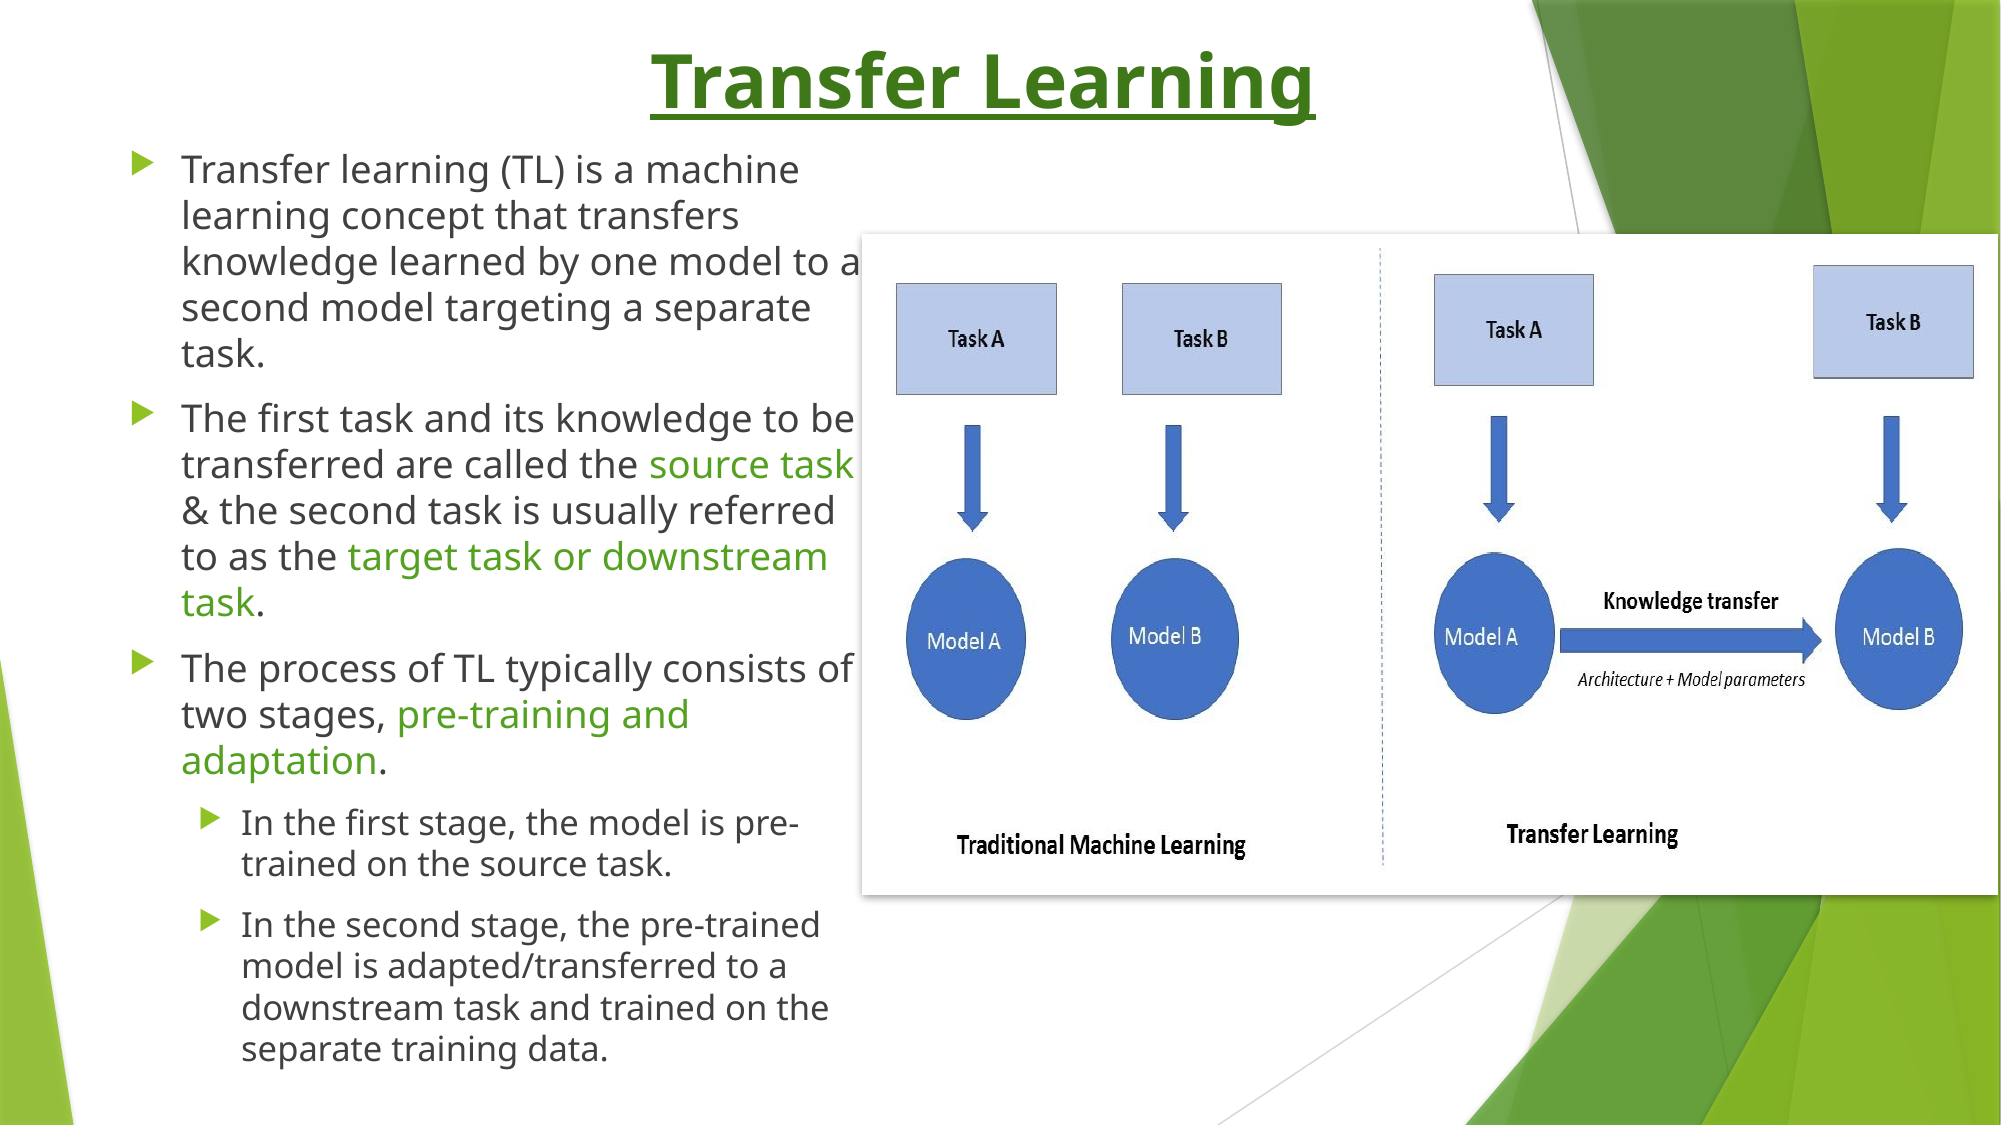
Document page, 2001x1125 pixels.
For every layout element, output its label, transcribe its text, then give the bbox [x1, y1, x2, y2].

list Transfer learning (TL) is a machine learning concept that transfers knowledge learned by one model to a second model targeting a separate task. The first task and its knowledge to be transferred are called the source task & the second task is usually referred to as the target task or downstream task. The process of TL typically consists of two stages, pre-training and adaptation. In the first stage, the model is pre-trained on the source task. In the second stage, the pre-trained model is adapted/transferred to a downstream task and trained on the separate training data. [114, 137, 893, 1081]
title Transfer Learning [277, 26, 1689, 138]
picture [876, 247, 1985, 881]
